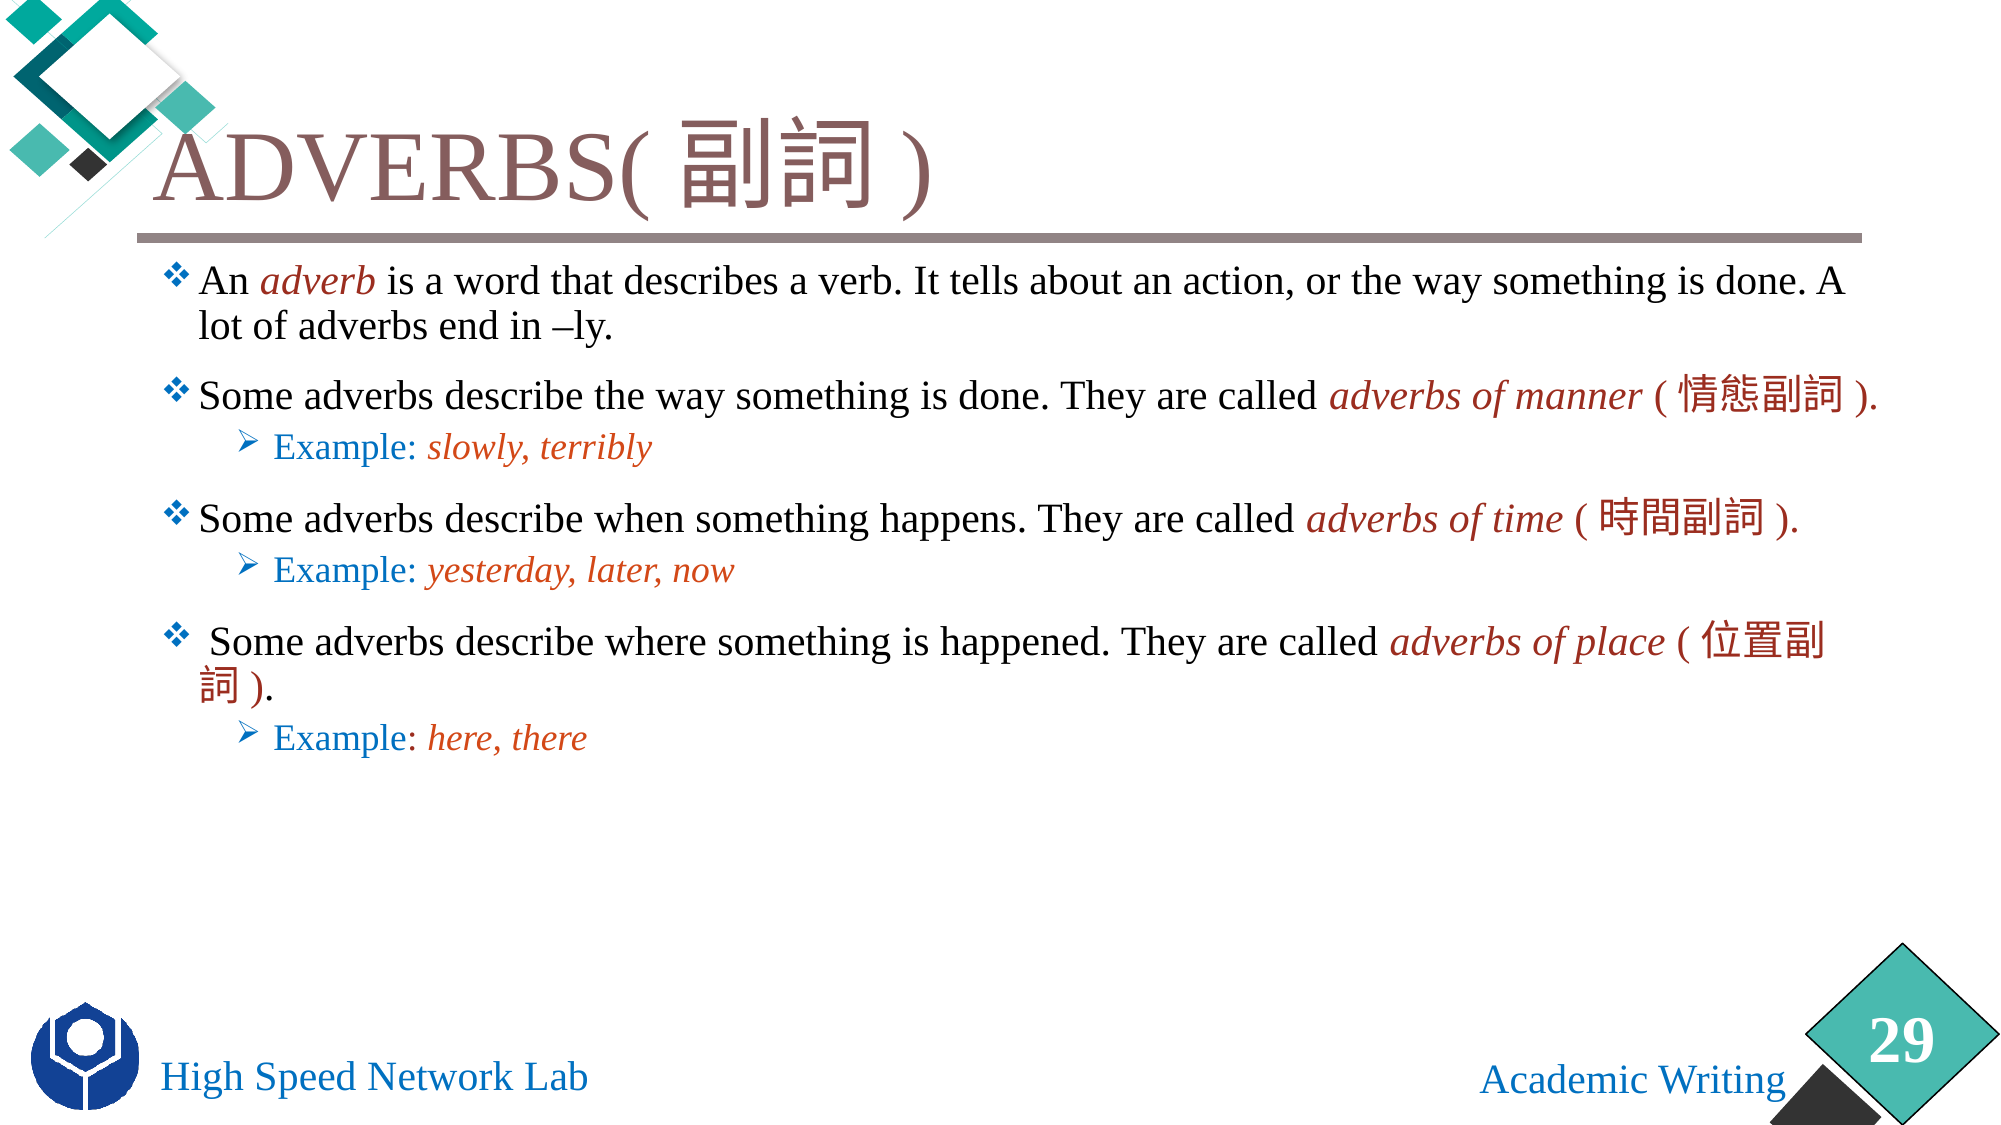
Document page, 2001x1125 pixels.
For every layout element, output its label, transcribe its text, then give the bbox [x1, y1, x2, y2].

picture [31, 1002, 139, 1110]
title Adverbs(副詞) [137, 59, 1863, 278]
list An adverb is a word that describes a verb. It tells about an action, or the way something is done. A lot of adverbs end in –ly. Some adverbs describe the way something is done. They are called adverbs of manner (情態副詞). Example: slowly, terribly Some adverbs describe when something happens. They are called adverbs of time (時間副詞). Example: yesterday, later, now Some adverbs describe where something is happened. They are called adverbs of place (位置副詞). Example: here, there [145, 251, 1905, 1014]
